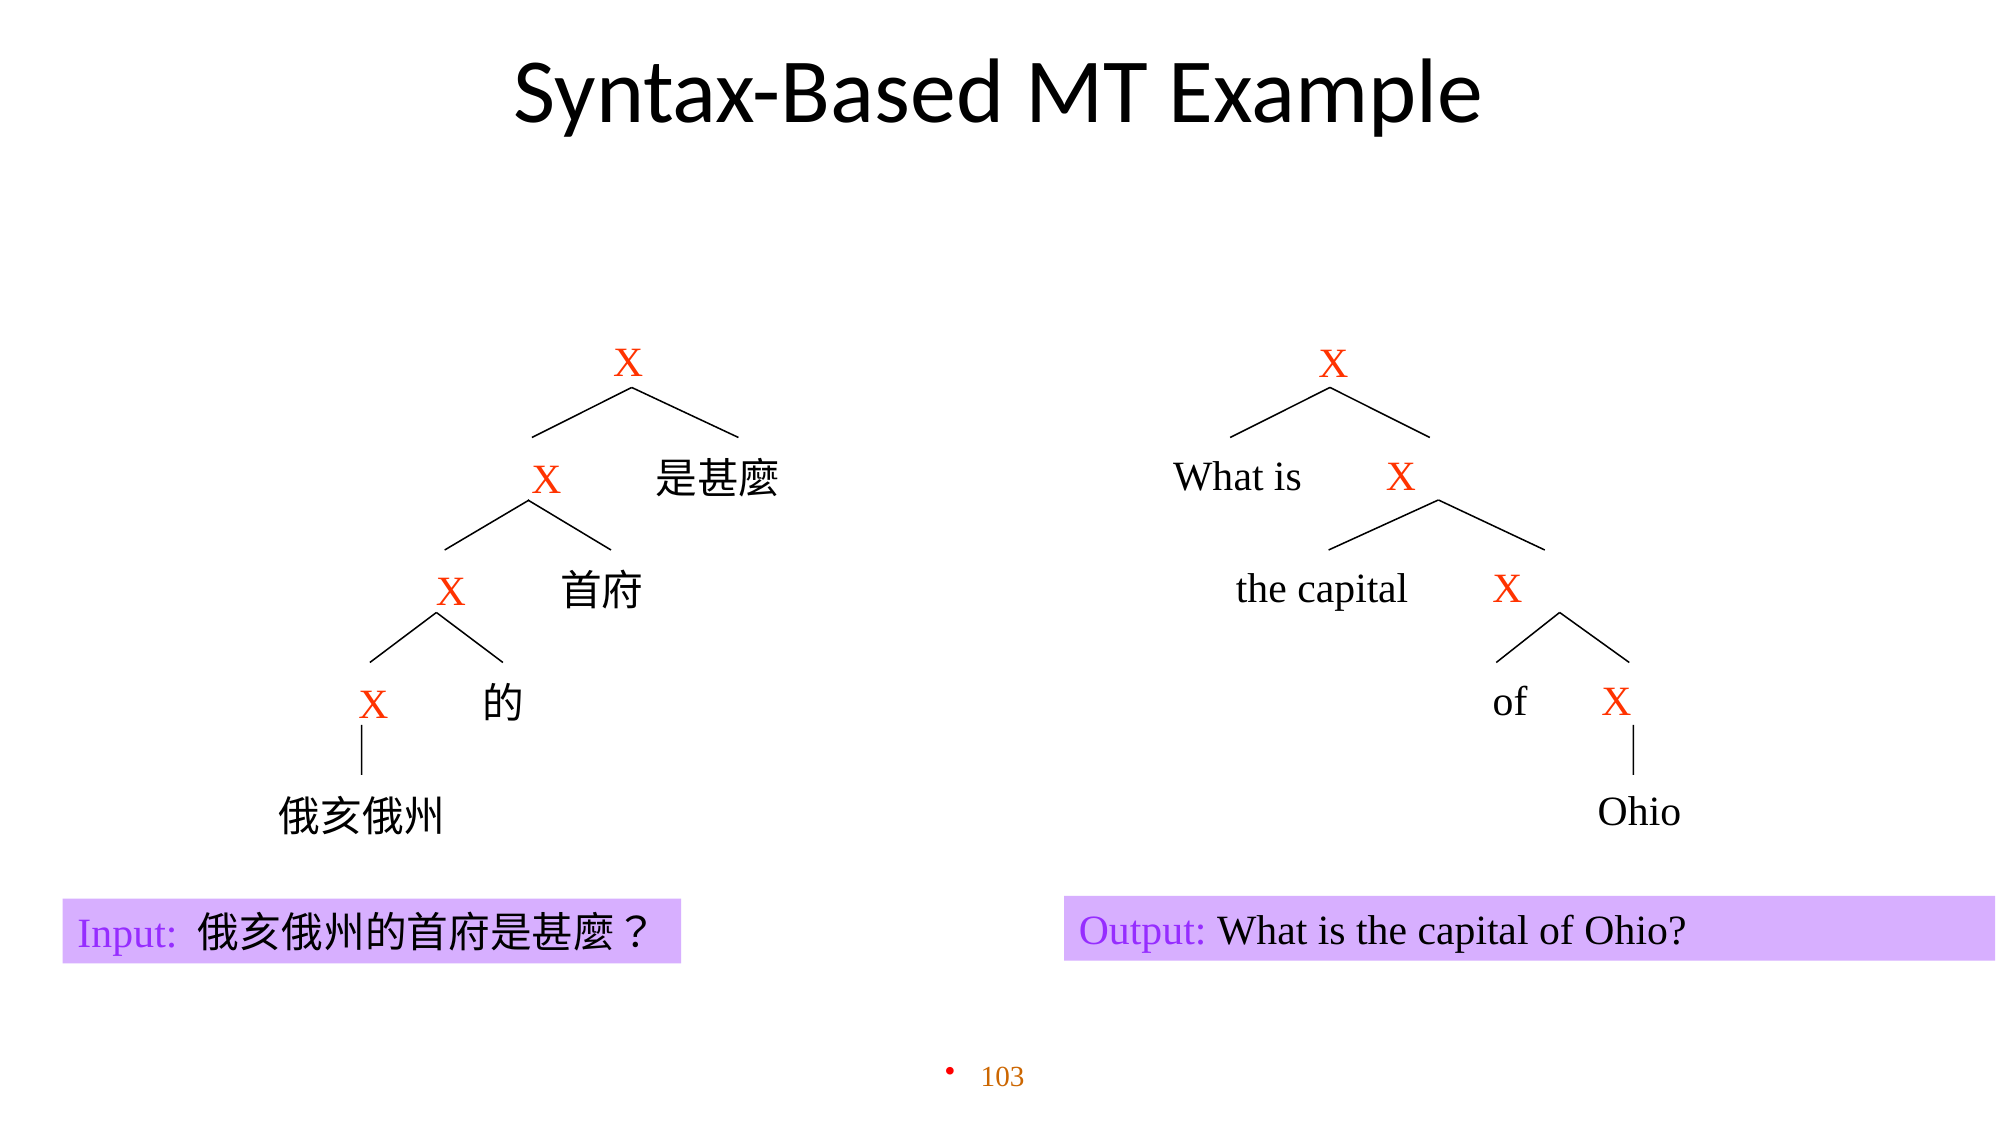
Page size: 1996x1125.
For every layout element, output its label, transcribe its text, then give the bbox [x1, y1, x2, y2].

text_box What is X [1158, 441, 1432, 507]
text_box Input: 俄亥俄州的首府是甚麼？ [62, 898, 682, 964]
text_box X [598, 327, 659, 393]
text_box X 的 [343, 669, 539, 734]
text_box Output: What is the capital of Ohio? [1064, 895, 1996, 961]
text_box 俄亥俄州 [263, 782, 461, 848]
text_box Ohio [1582, 776, 1697, 842]
text_box X [1303, 328, 1364, 394]
text_box X 首府 [421, 556, 659, 622]
text_box the capital X [1220, 553, 1538, 619]
slide_number 103 [681, 1050, 1314, 1125]
text_box of X [1477, 666, 1647, 732]
text_box X 是甚麼 [516, 444, 796, 509]
title Syntax-Based MT Example [3, 1, 1996, 170]
